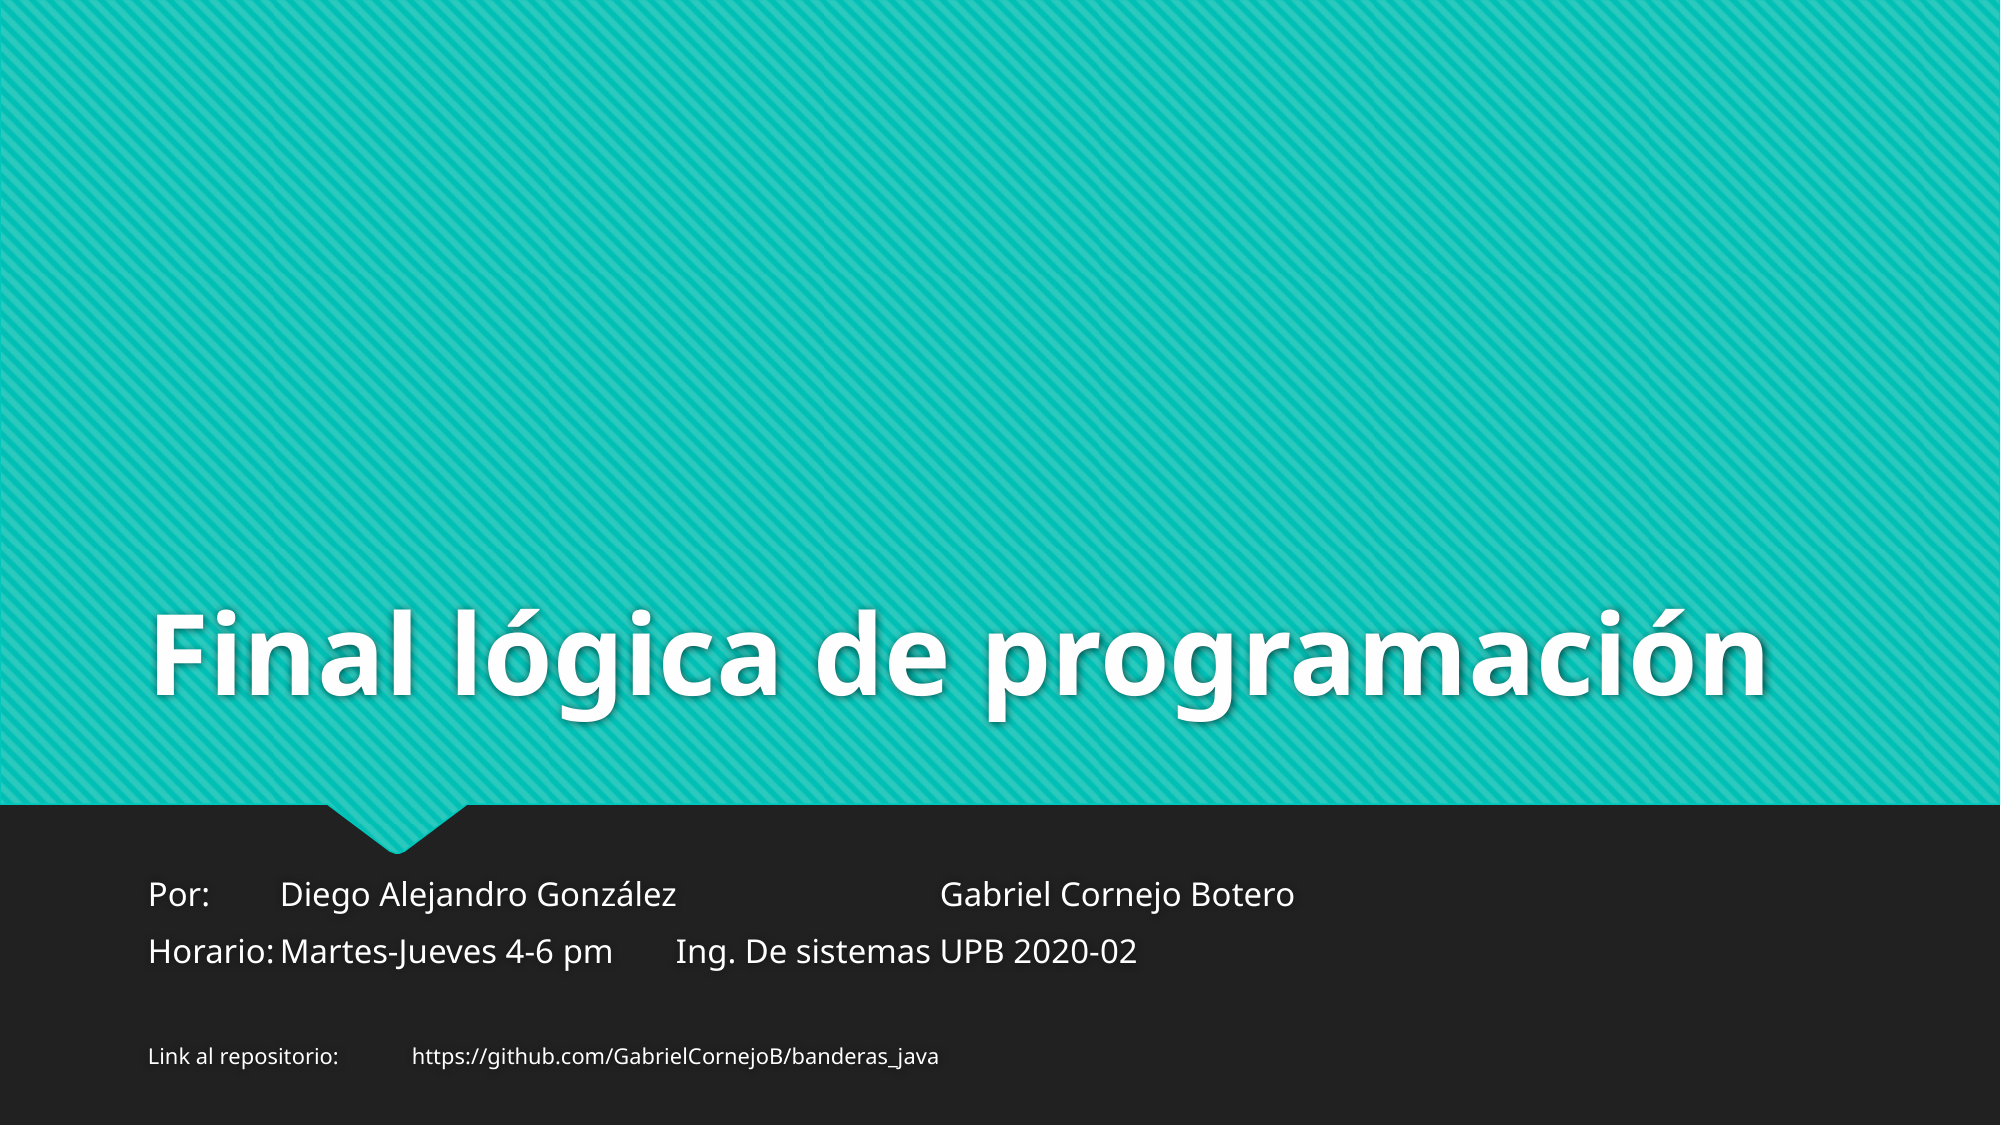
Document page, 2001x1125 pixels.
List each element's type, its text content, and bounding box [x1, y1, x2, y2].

title Final lógica de programación [132, 237, 1868, 726]
subtitle Por: Diego Alejandro González Gabriel Cornejo Botero Horario: Martes-Jueves 4-6 pm Ing. De sistemas UPB 2020-02 Link al repositorio: https://github.com/GabrielCornejoB/banderas_java [132, 866, 1868, 1090]
